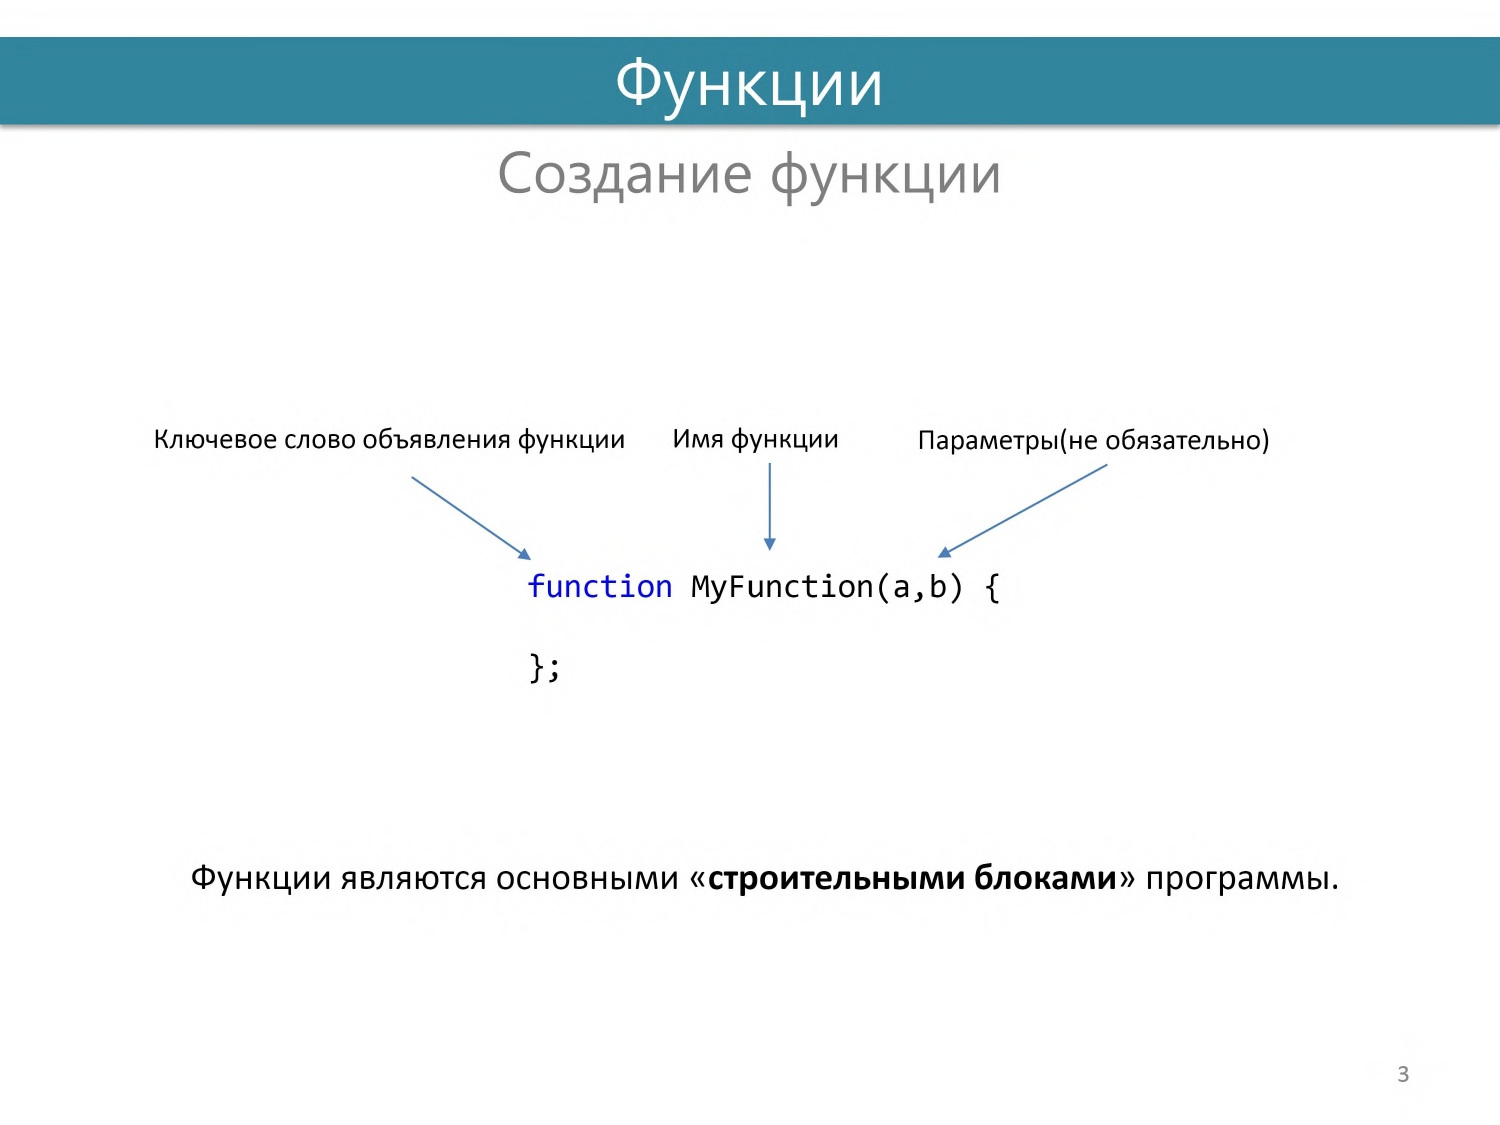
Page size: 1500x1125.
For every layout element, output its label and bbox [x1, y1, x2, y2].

text_box [0, 0, 1500, 1118]
